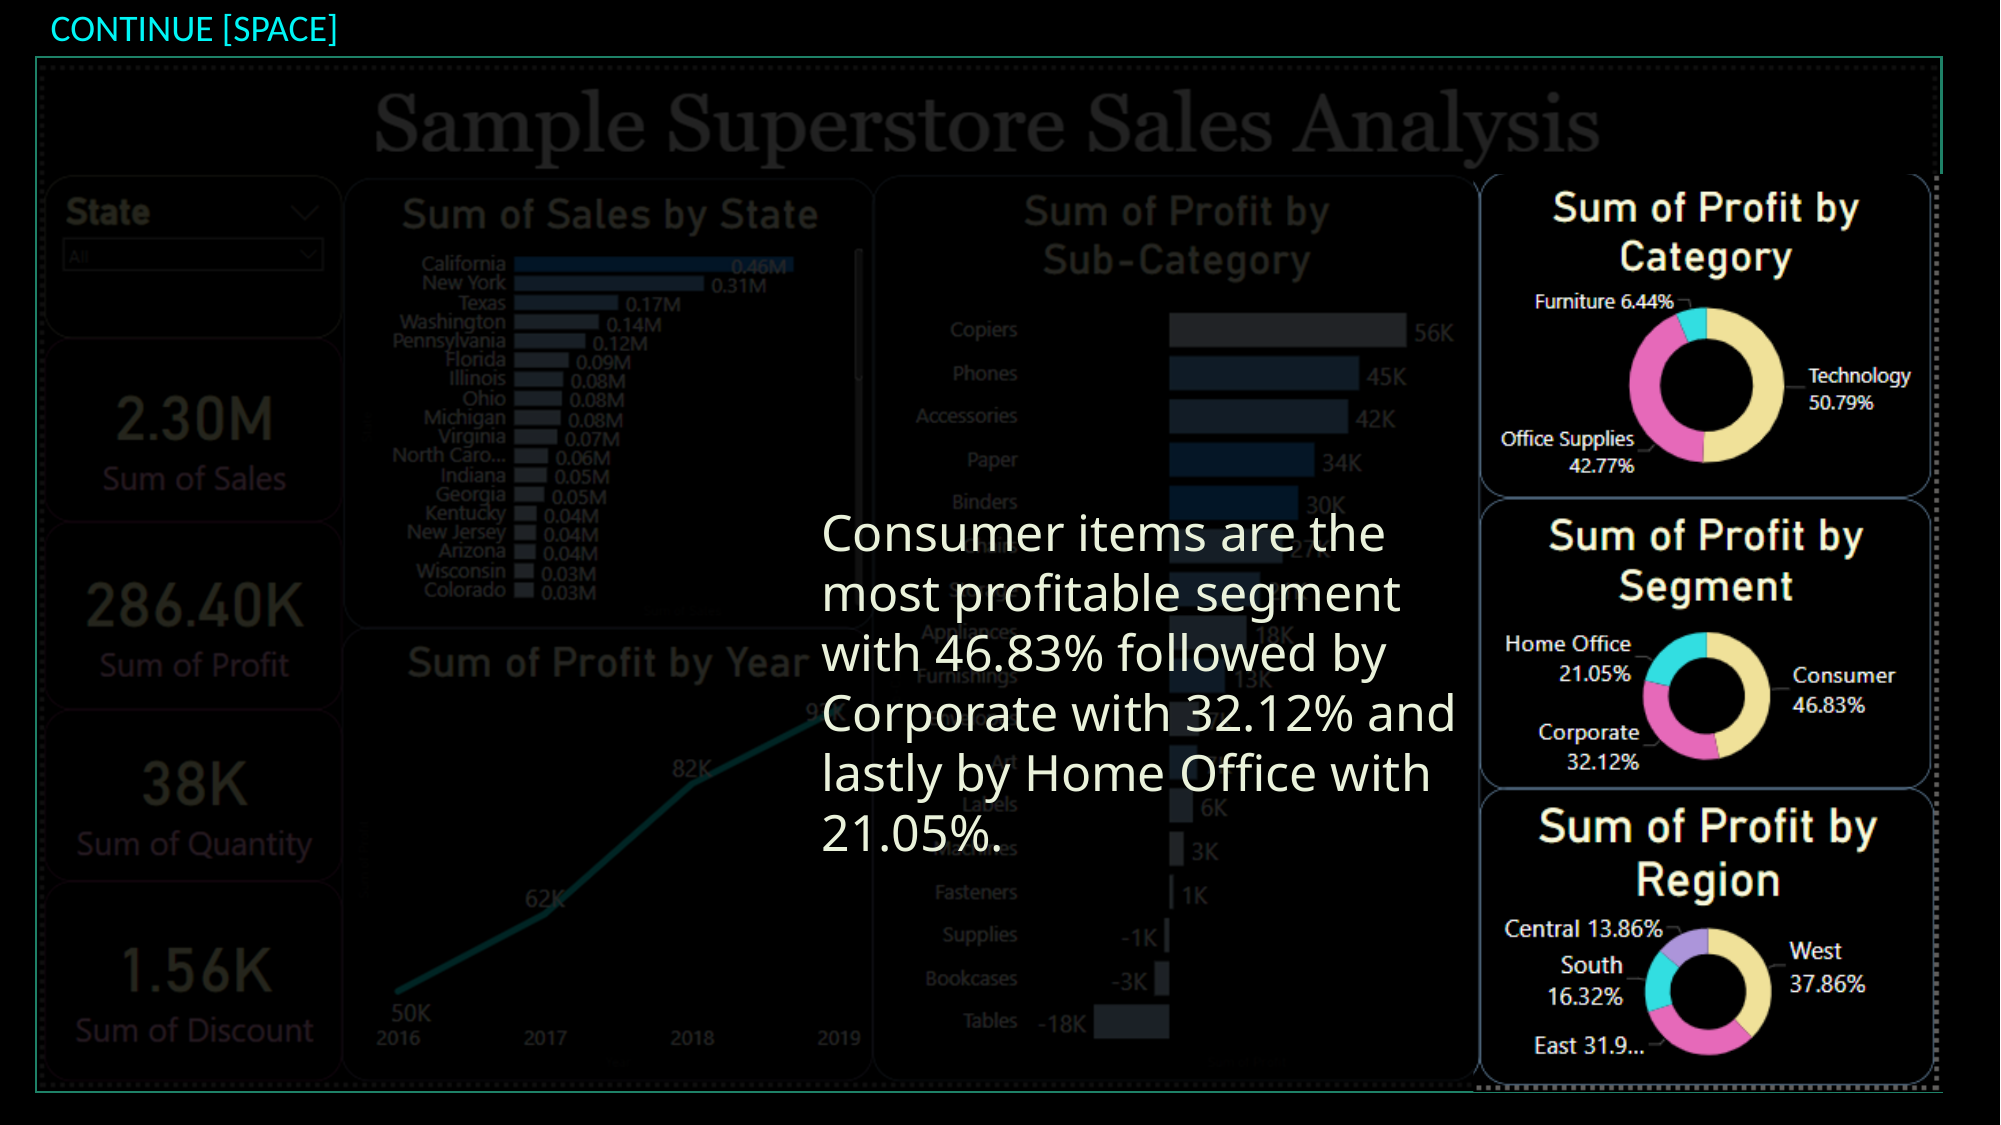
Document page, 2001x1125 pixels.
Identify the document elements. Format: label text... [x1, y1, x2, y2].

text_box [35, 56, 1943, 1093]
picture [1473, 174, 1944, 1092]
text_box Consumer items are the most profitable segment with 46.83% followed by Corporate with 32.12% and lastly by Home Office with 21.05%. [806, 494, 1473, 870]
text_box CONTINUE [SPACE] [35, 0, 360, 57]
